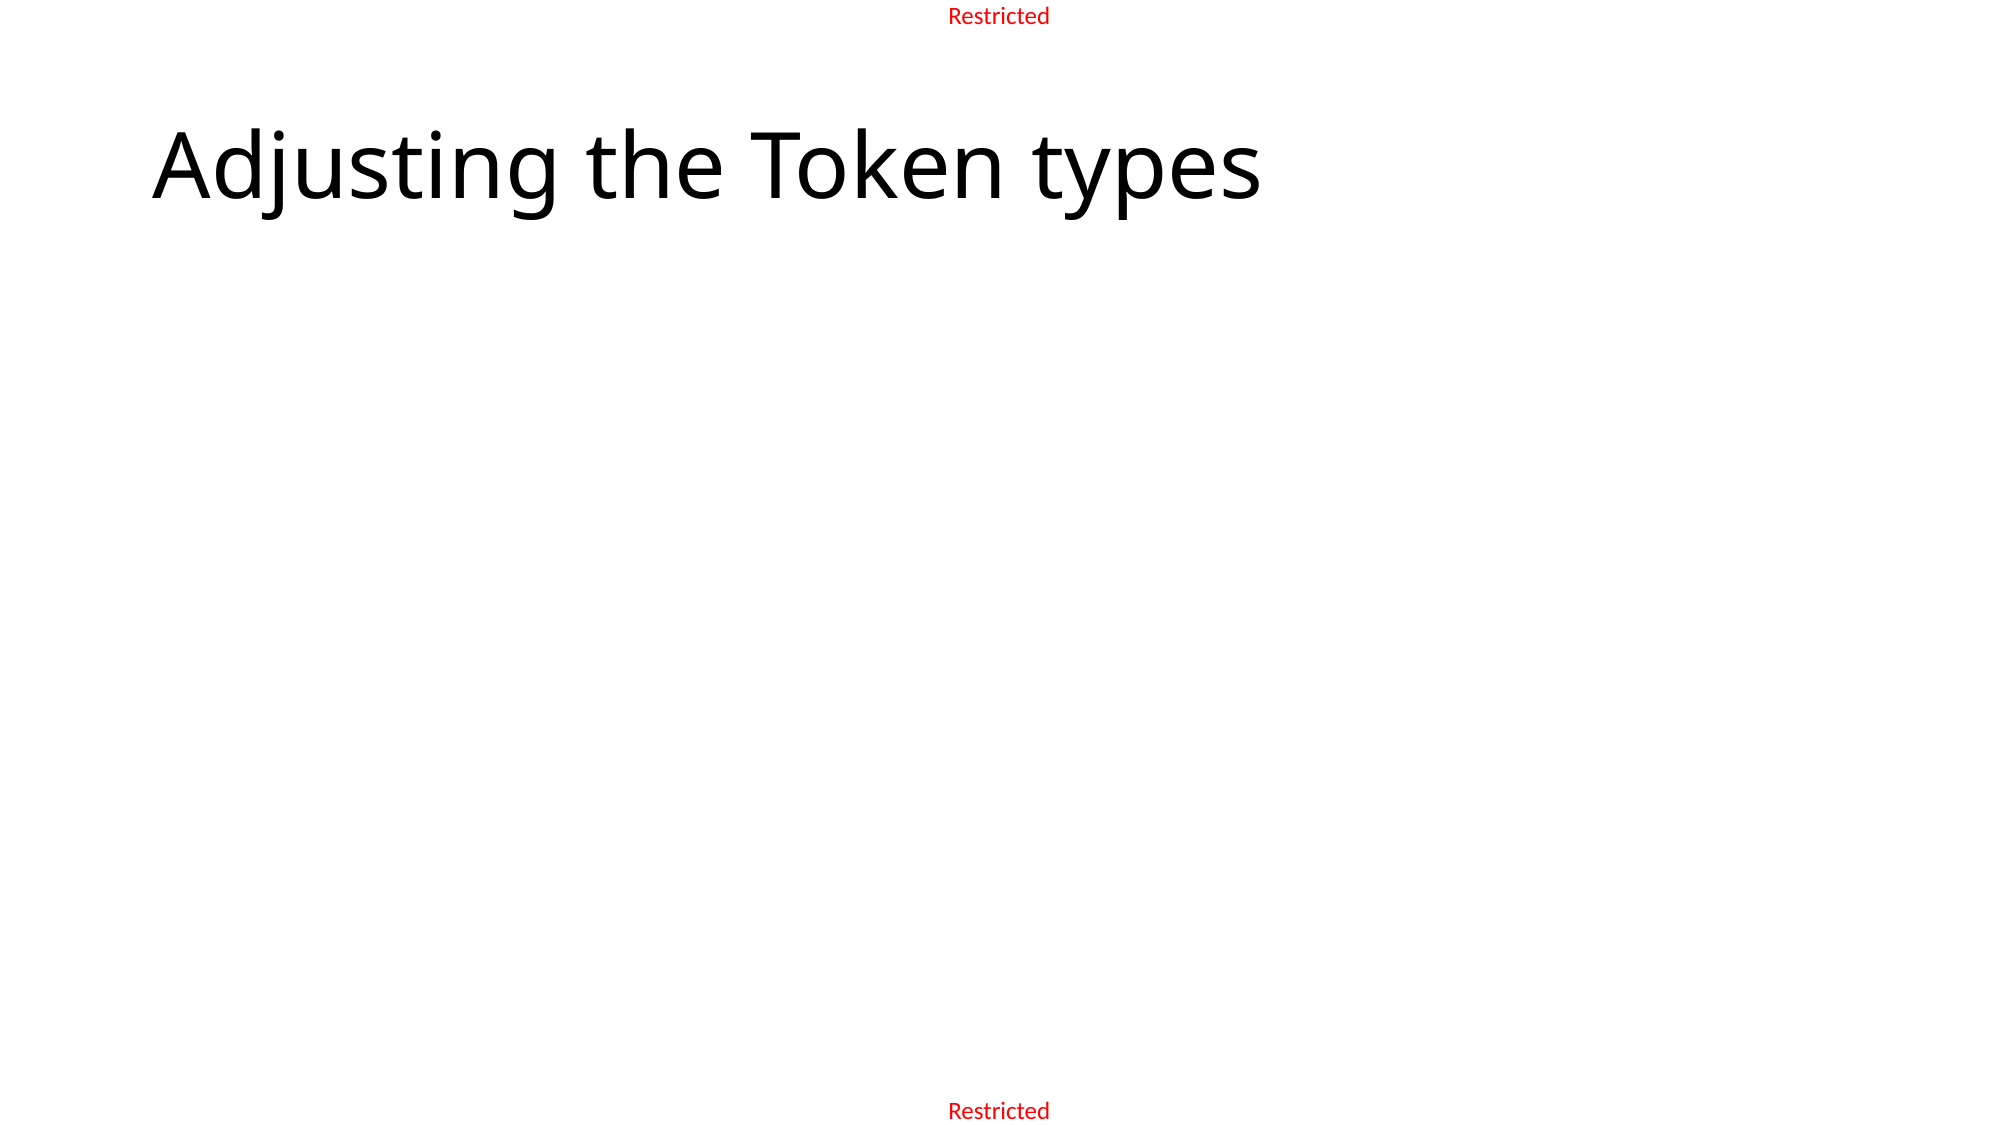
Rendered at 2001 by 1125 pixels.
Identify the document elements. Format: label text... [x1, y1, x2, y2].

title Adjusting the Token types [137, 59, 1863, 278]
